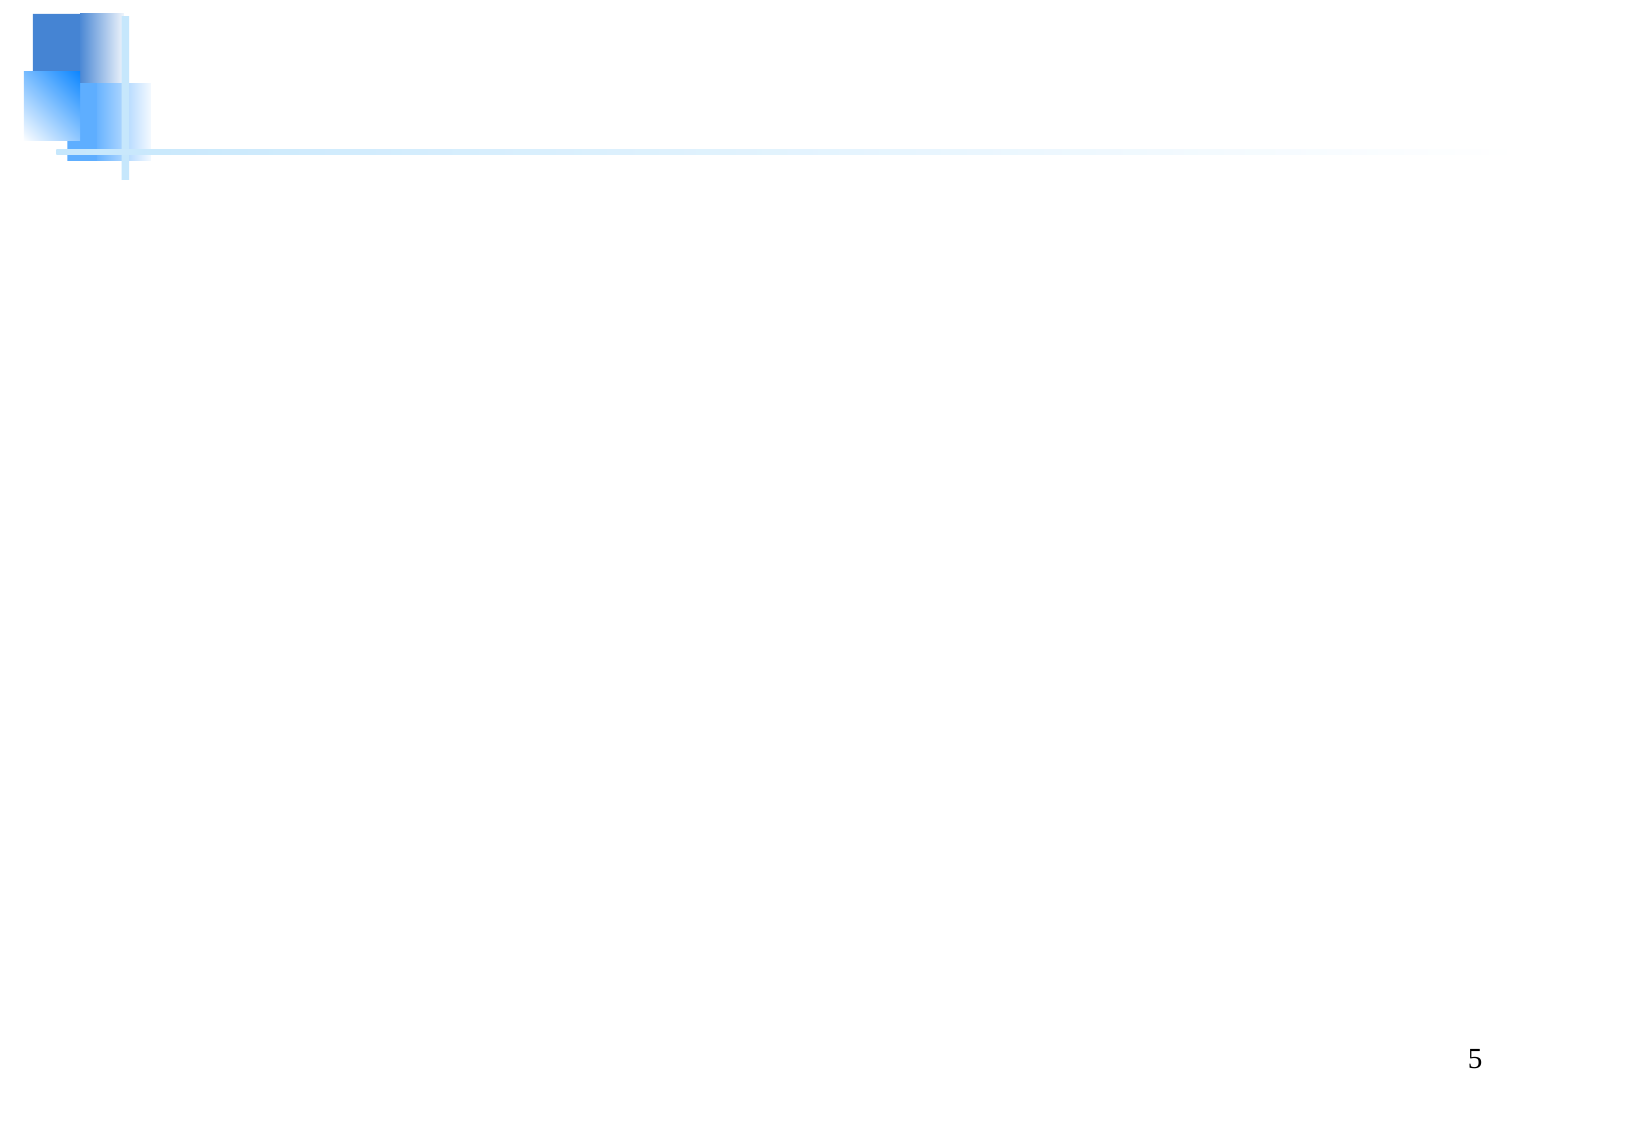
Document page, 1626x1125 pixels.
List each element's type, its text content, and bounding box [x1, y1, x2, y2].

slide_number 5 [1159, 1035, 1498, 1083]
